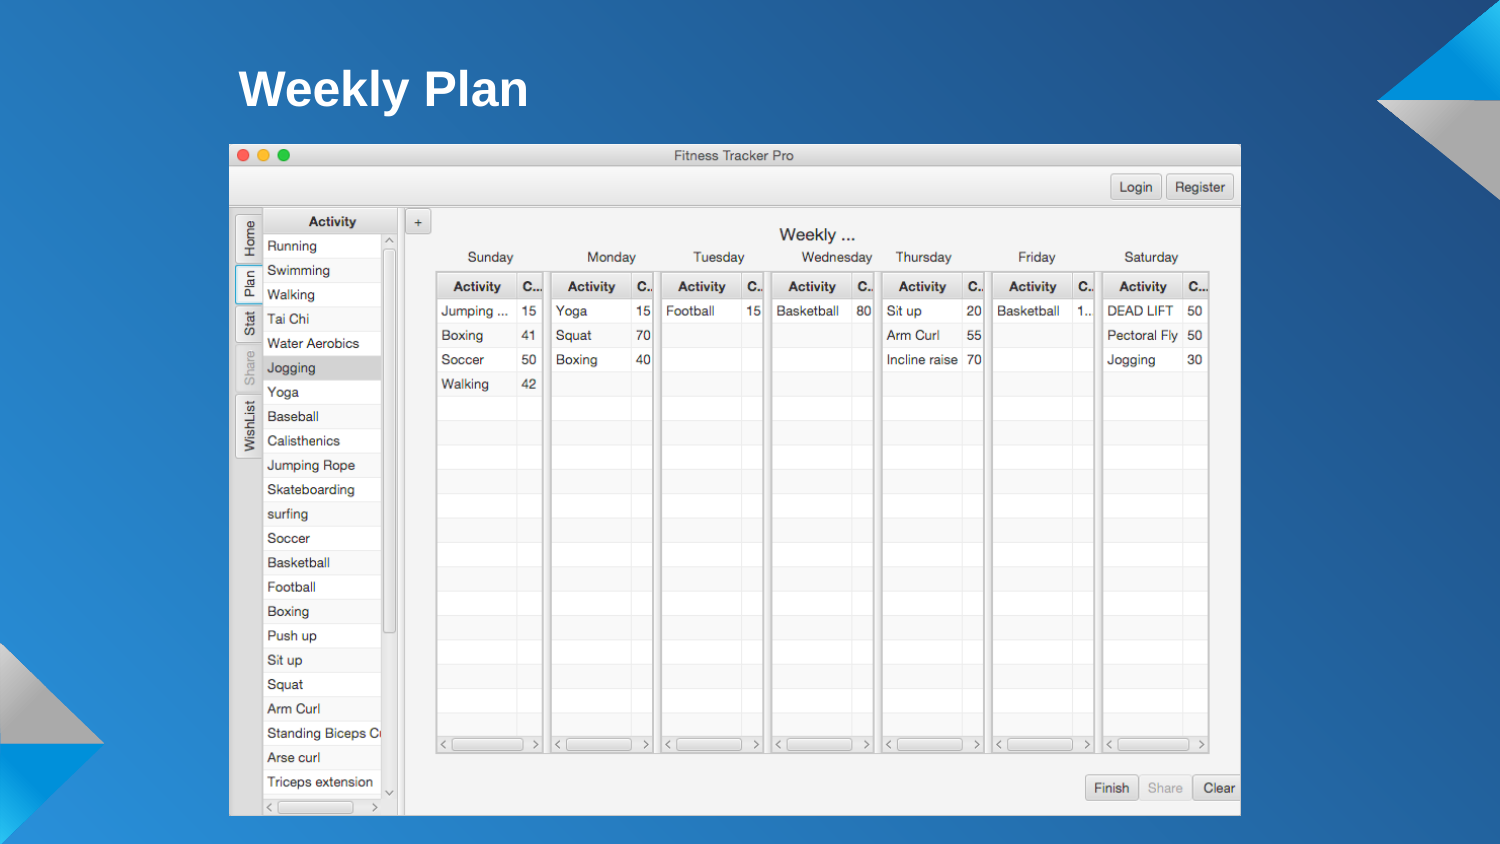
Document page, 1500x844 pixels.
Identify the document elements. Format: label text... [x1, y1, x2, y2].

picture [229, 144, 1242, 816]
text_box Weekly Plan [223, 41, 907, 125]
